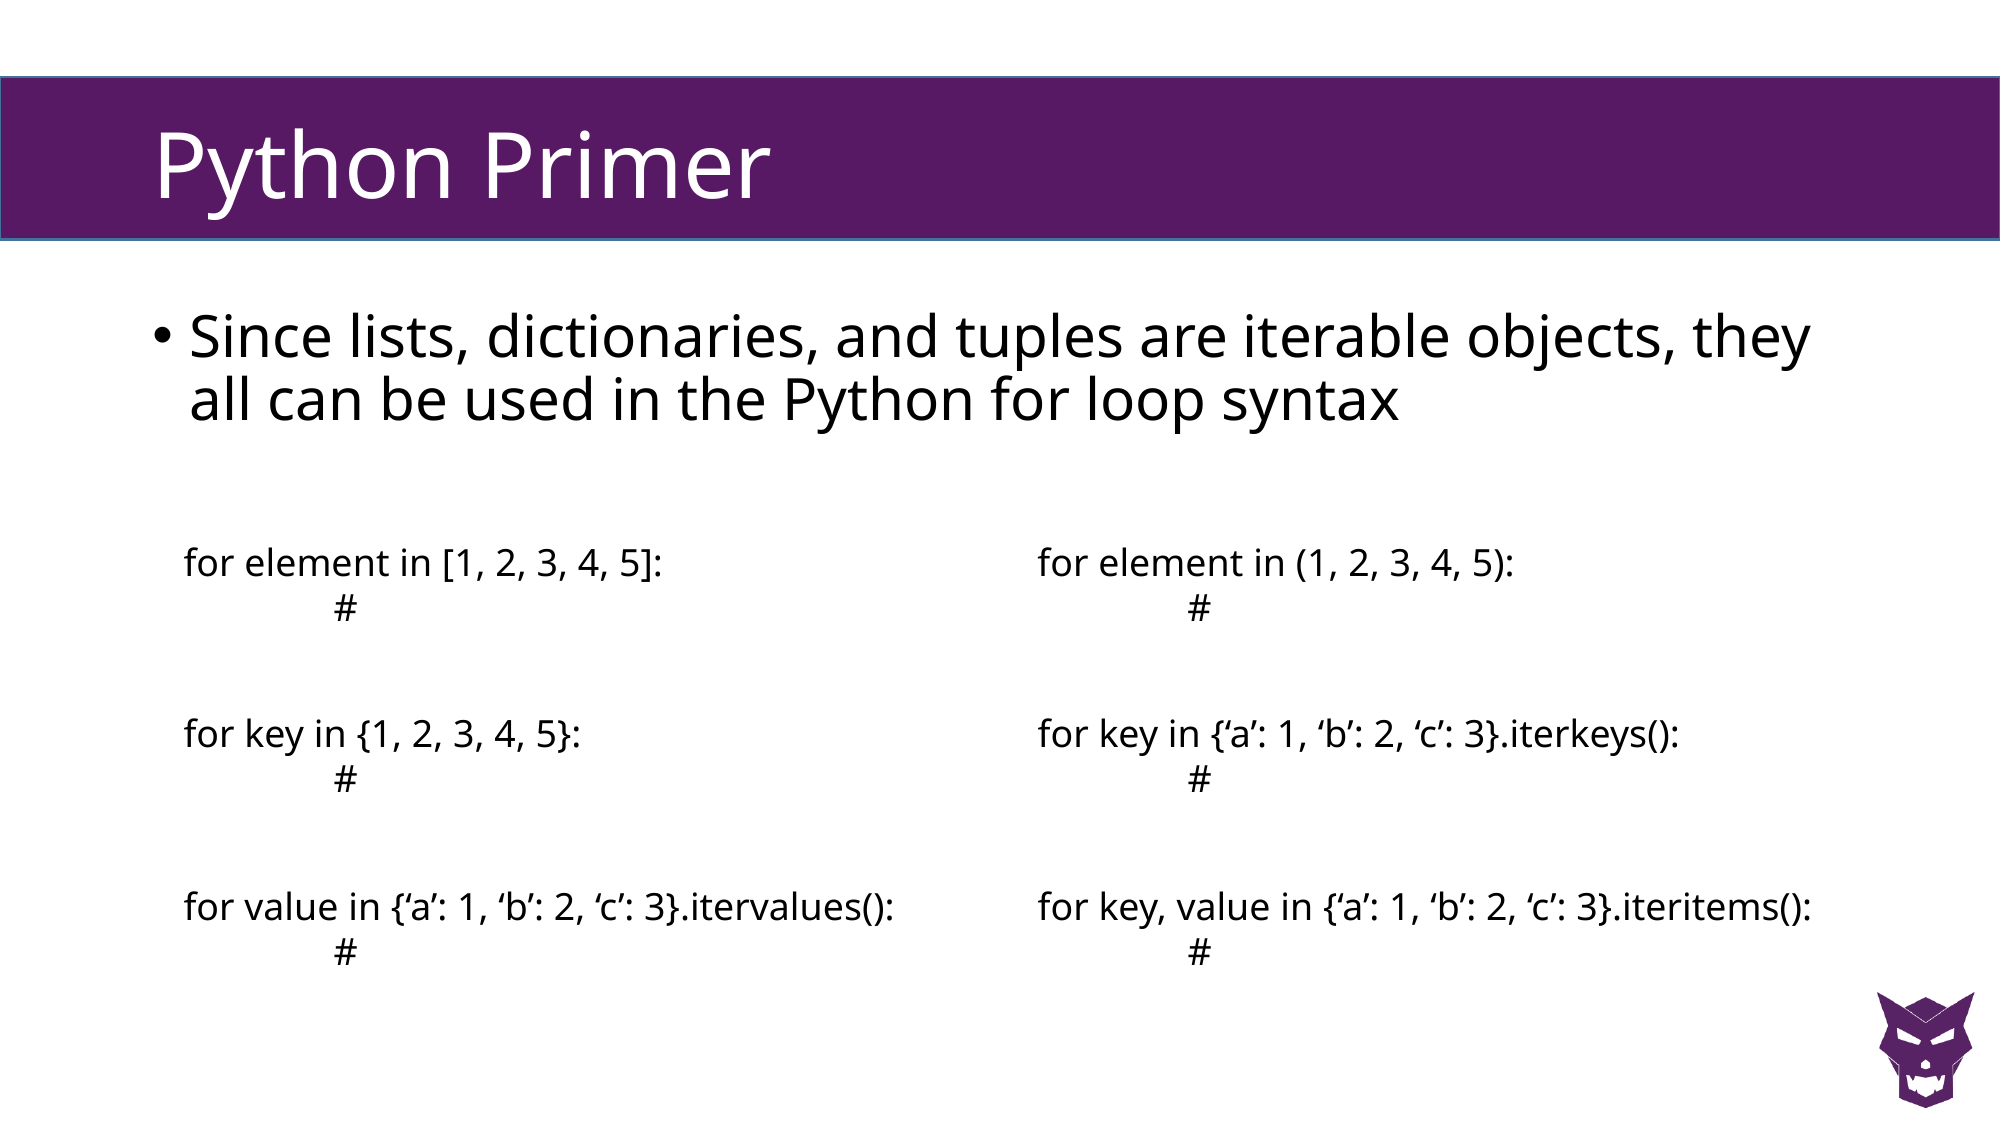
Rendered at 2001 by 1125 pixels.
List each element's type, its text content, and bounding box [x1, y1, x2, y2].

text_box for key in {‘a’: 1, ‘b’: 2, ‘c’: 3}.iterkeys(): # [1022, 702, 1805, 807]
text_box for value in {‘a’: 1, ‘b’: 2, ‘c’: 3}.itervalues(): # [168, 875, 952, 980]
text_box [0, 76, 137, 241]
title Python Primer [137, 59, 1863, 278]
text_box for key, value in {‘a’: 1, ‘b’: 2, ‘c’: 3}.iteritems(): # [1022, 875, 1857, 980]
list Since lists, dictionaries, and tuples are iterable objects, they all can be used in the Python for loop syntax [137, 299, 1863, 1055]
text_box for element in (1, 2, 3, 4, 5): # [1022, 531, 1611, 636]
text_box for element in [1, 2, 3, 4, 5]: # [168, 531, 757, 636]
text_box for key in {1, 2, 3, 4, 5}: # [168, 702, 757, 807]
text_box [1863, 76, 2000, 241]
picture [1856, 981, 1994, 1120]
